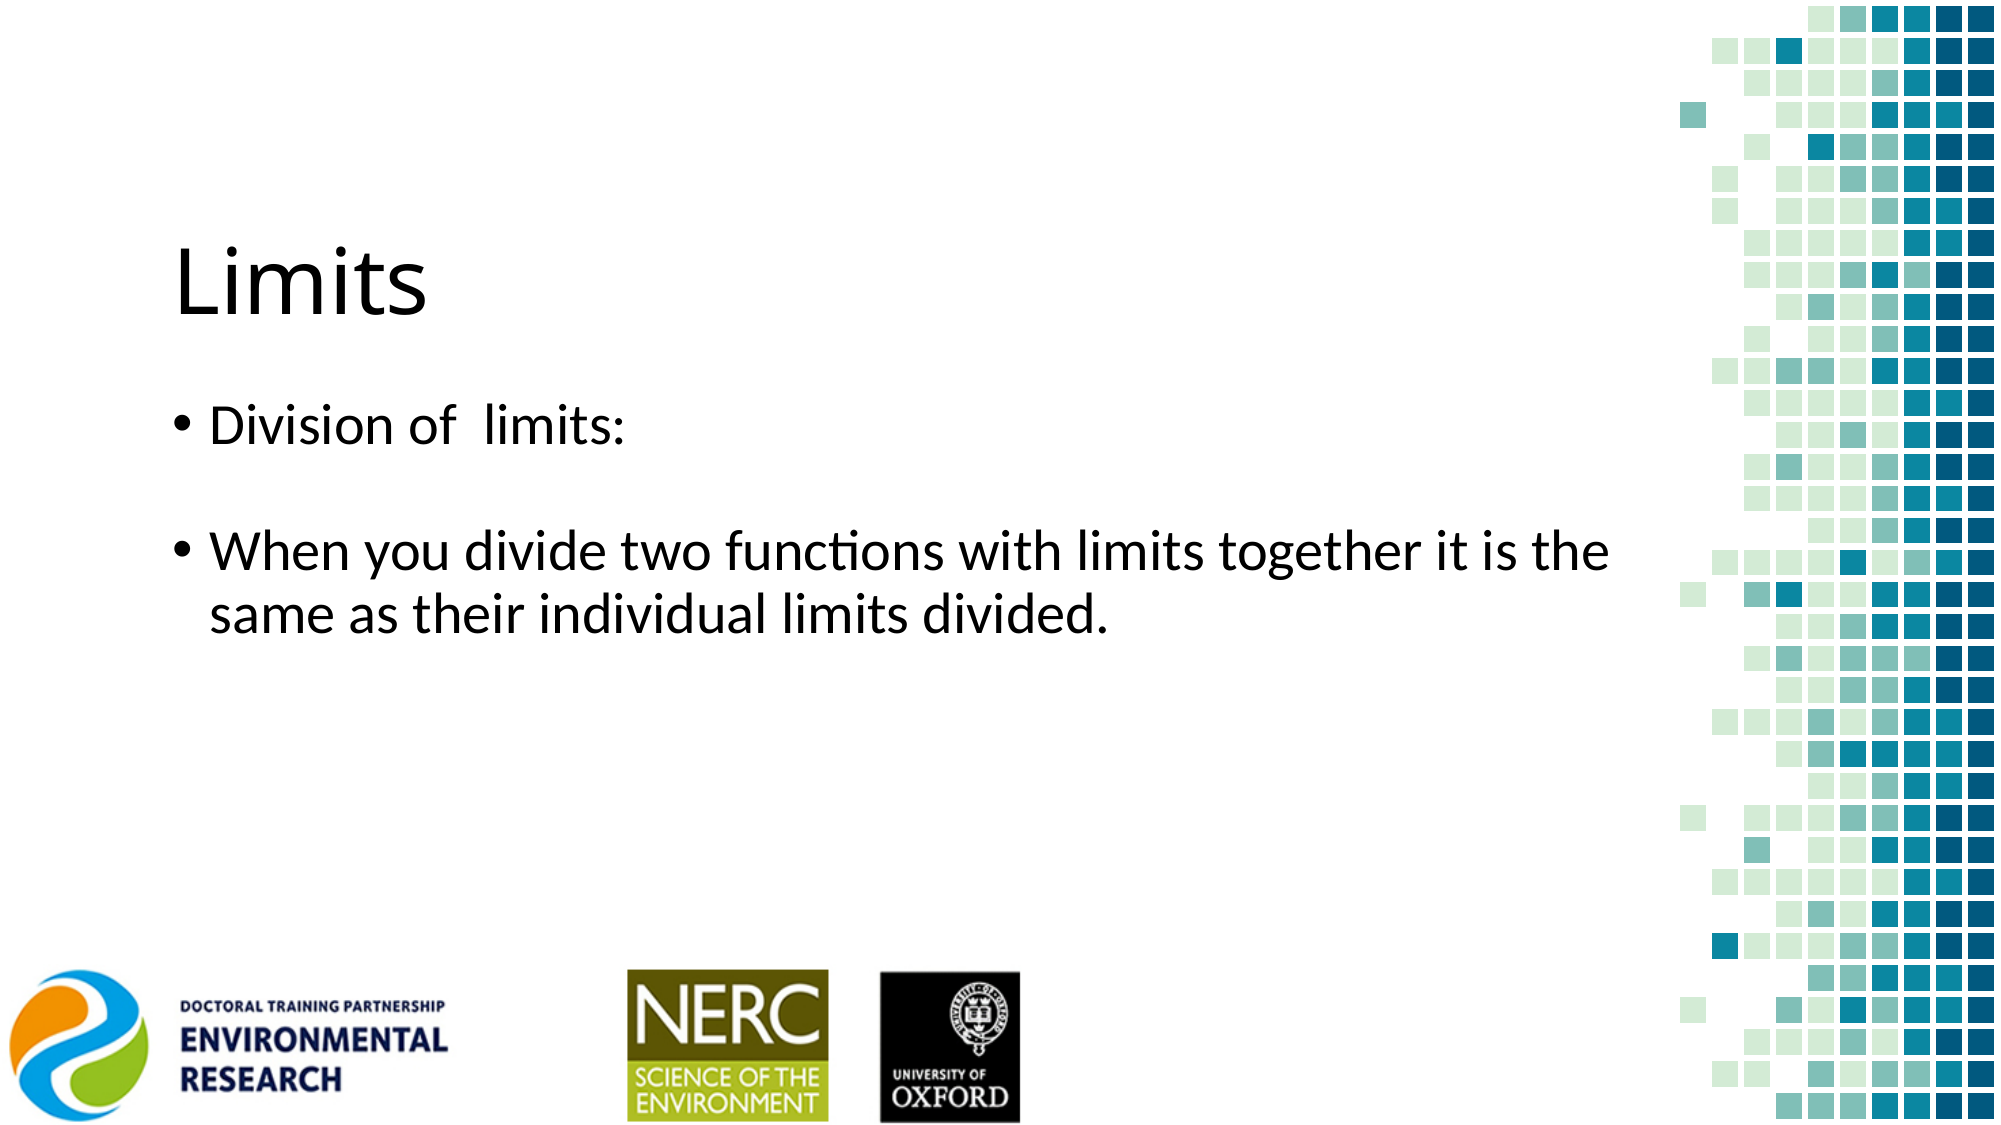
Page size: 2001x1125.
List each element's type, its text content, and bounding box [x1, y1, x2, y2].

title Limits [157, 161, 1636, 350]
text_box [0, 964, 1676, 1125]
